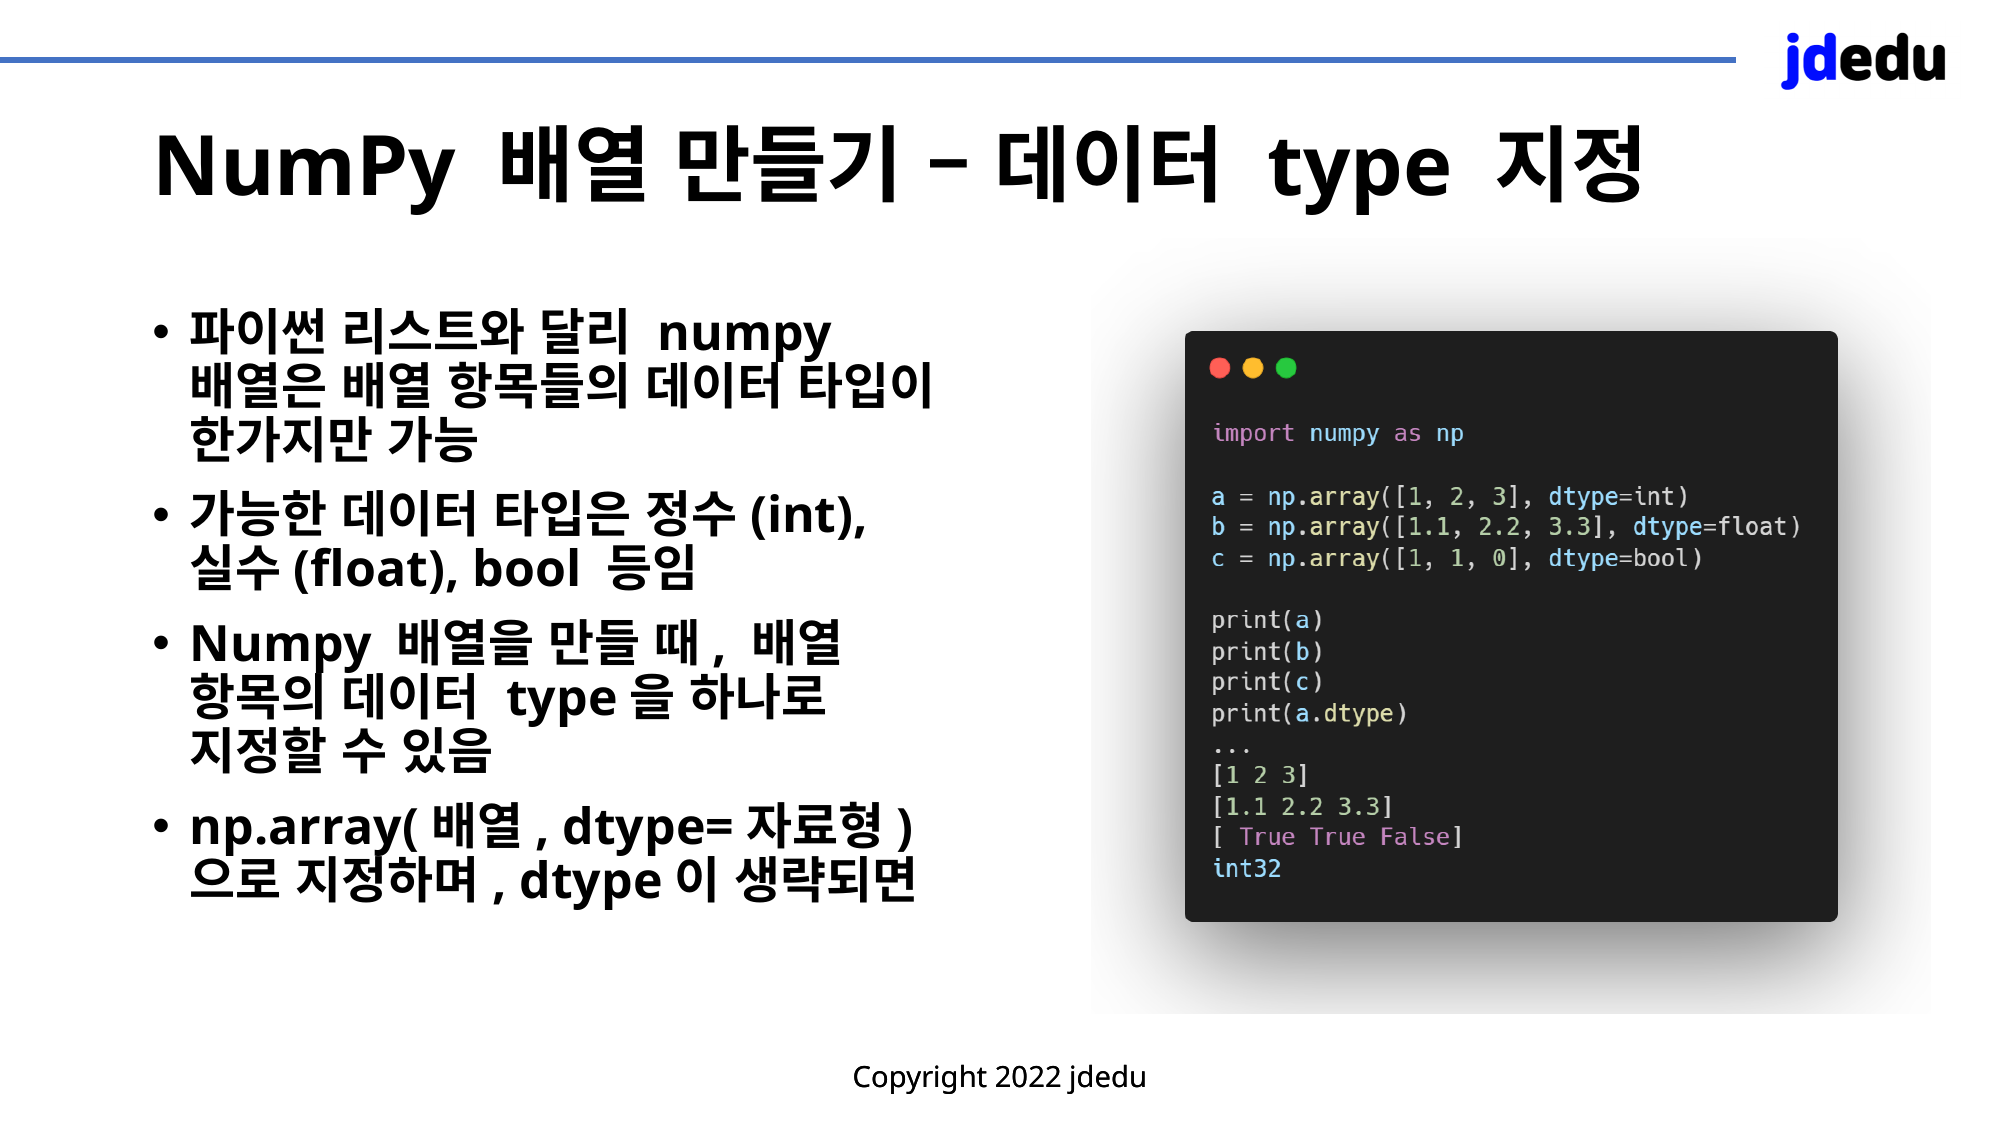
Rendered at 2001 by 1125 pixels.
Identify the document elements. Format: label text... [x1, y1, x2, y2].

title NumPy 배열 만들기 – 데이터 type 지정 [137, 59, 1863, 278]
list 파이썬 리스트와 달리 numpy 배열은 배열 항목들의 데이터 타입이 한가지만 가능 가능한 데이터 타입은 정수(int), 실수(float), bool 등임 Numpy 배열을 만들 때, 배열 항목의 데이터 type을 하나로 지정할 수 있음 np.array(배열, dtype=자료형)으로 지정하며, dtype이 생략되면 [137, 299, 988, 1014]
picture [1764, 21, 1961, 99]
picture [1091, 238, 1931, 1014]
